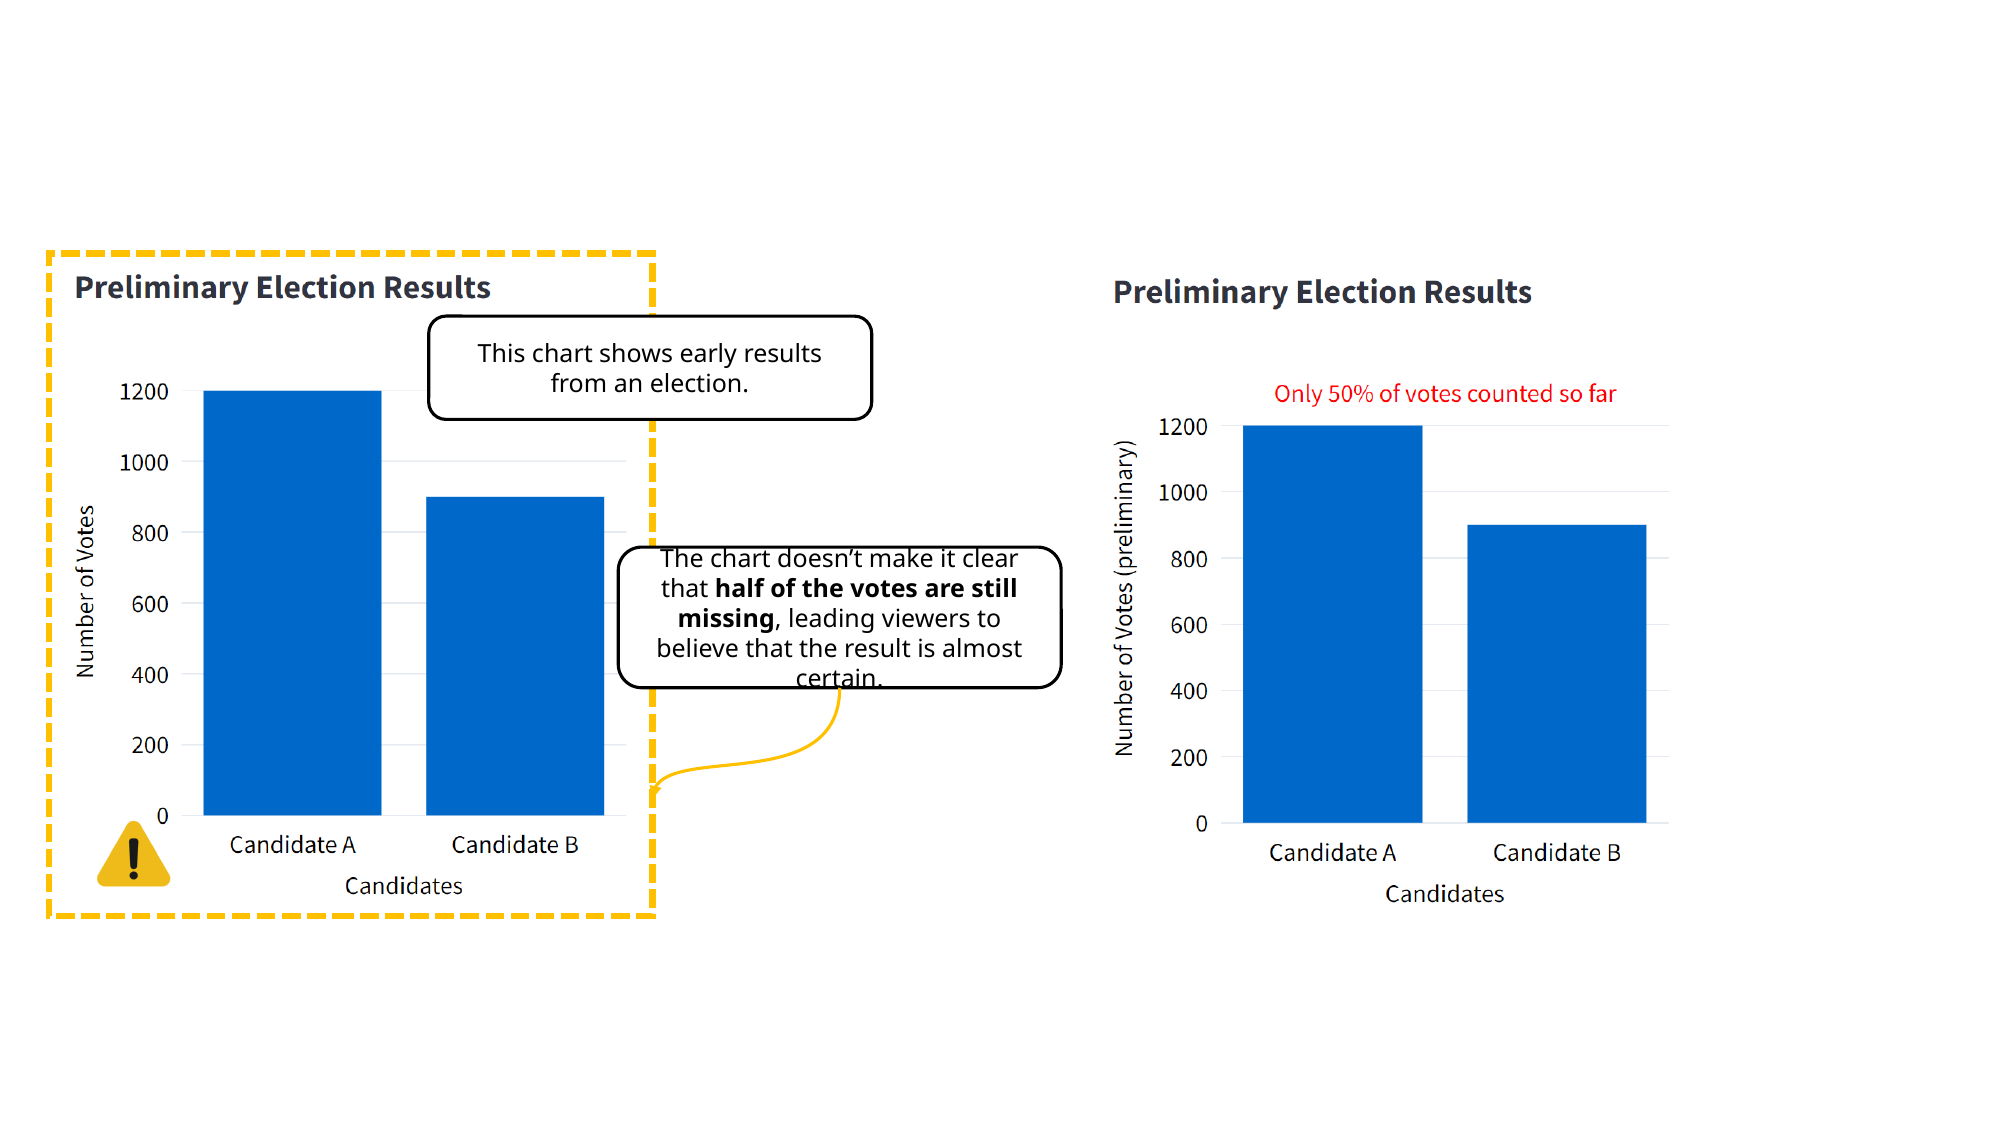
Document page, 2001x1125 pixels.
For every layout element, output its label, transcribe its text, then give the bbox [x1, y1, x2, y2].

text_box This chart shows early results from an election. [647, 314, 874, 421]
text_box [690, 648, 802, 838]
picture [1089, 257, 1695, 917]
picture [51, 253, 647, 908]
text_box The chart doesn’t make it clear that half of the votes are still missing, leading viewers to believe that the result is almost certain. [647, 545, 1063, 690]
text_box [47, 252, 654, 918]
text_box [0, 217, 2000, 958]
